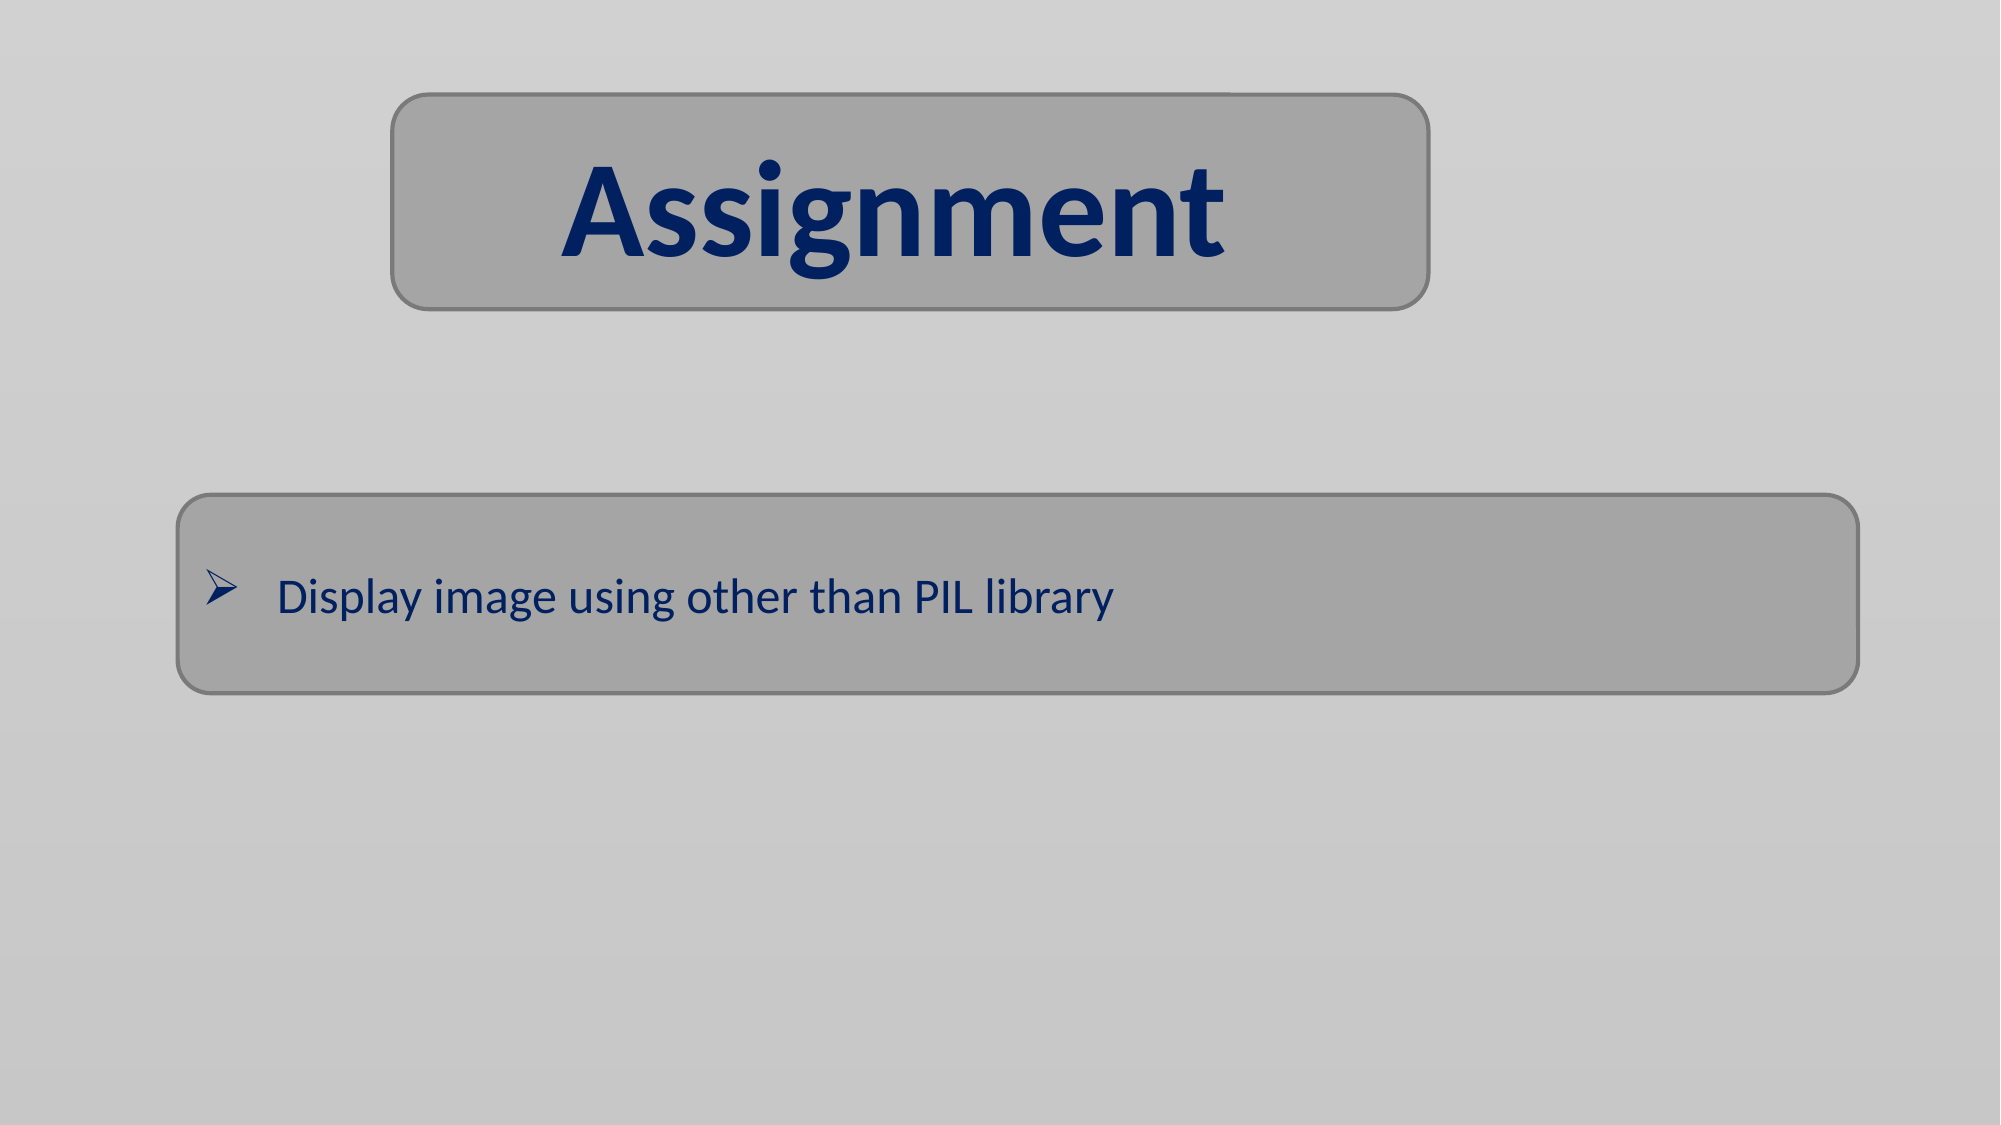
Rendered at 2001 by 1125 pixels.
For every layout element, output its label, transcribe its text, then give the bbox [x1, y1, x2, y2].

text_box Assignment [390, 92, 1431, 312]
text_box Display image using other than PIL library [175, 492, 1861, 696]
